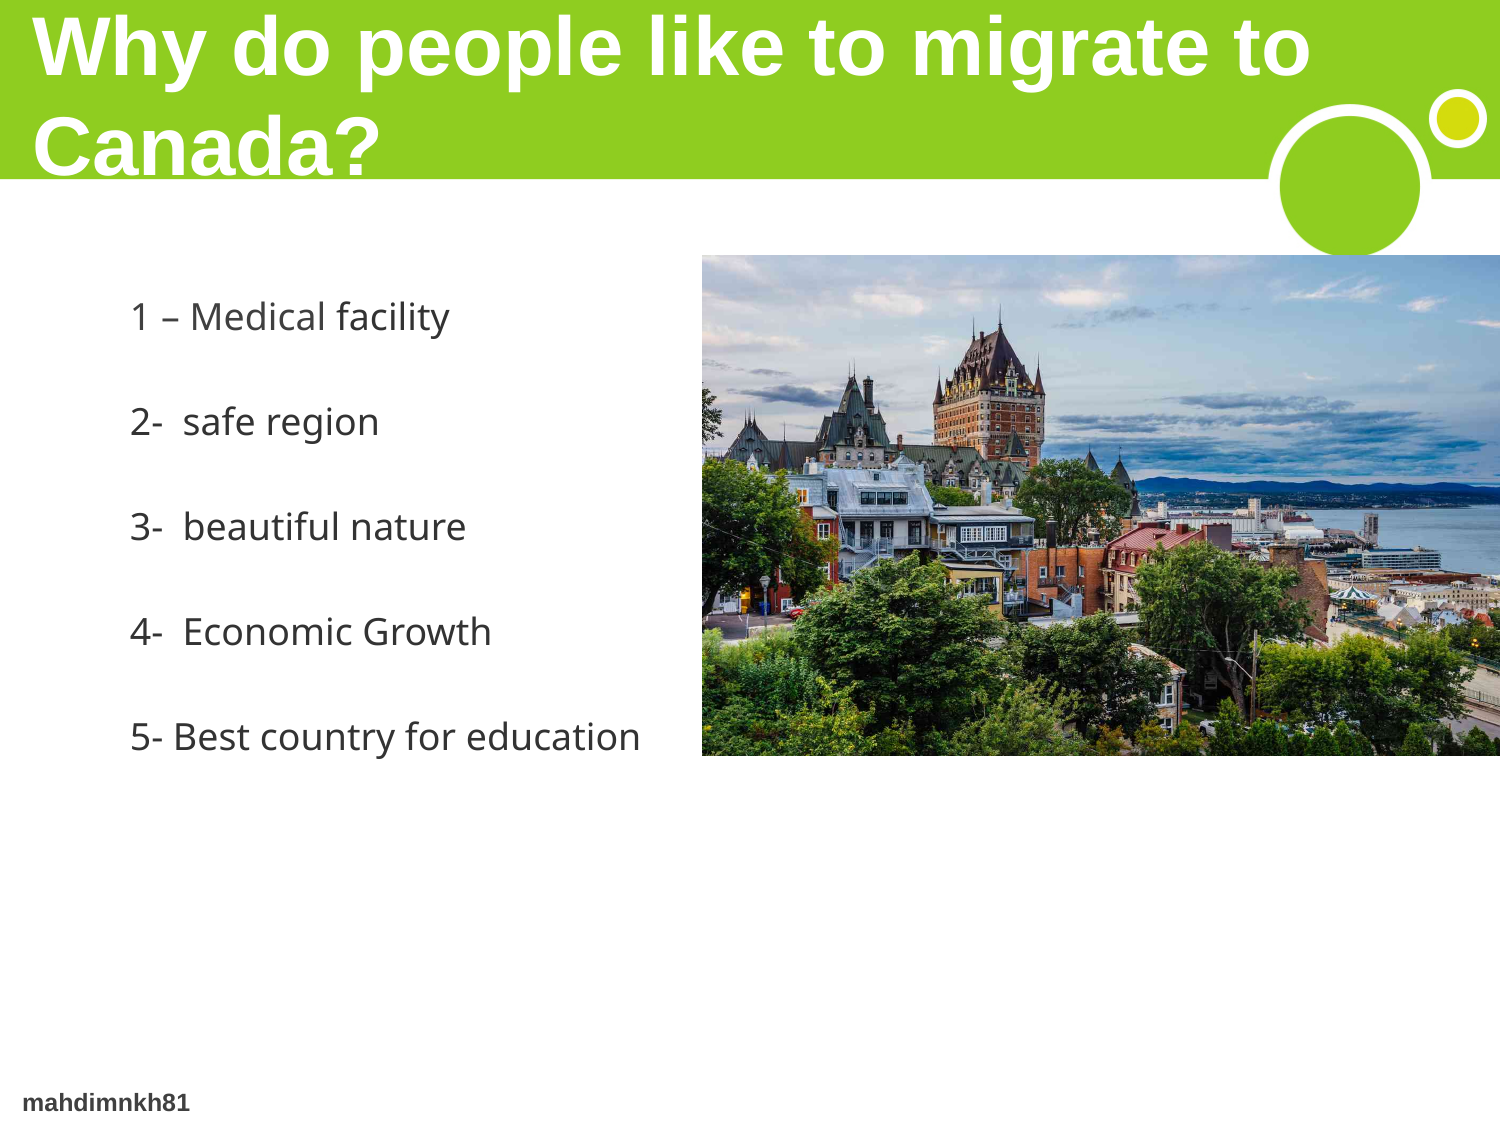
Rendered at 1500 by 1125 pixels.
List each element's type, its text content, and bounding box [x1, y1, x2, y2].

text_box mahdimnkh81 [0, 1079, 213, 1125]
list 1 – Medical facility 2- safe region 3- beautiful nature 4- Economic Growth 5- Best country for education [64, 243, 1415, 835]
picture [0, 0, 1500, 1125]
title Why do people like to migrate to Canada? [17, 54, 1500, 230]
